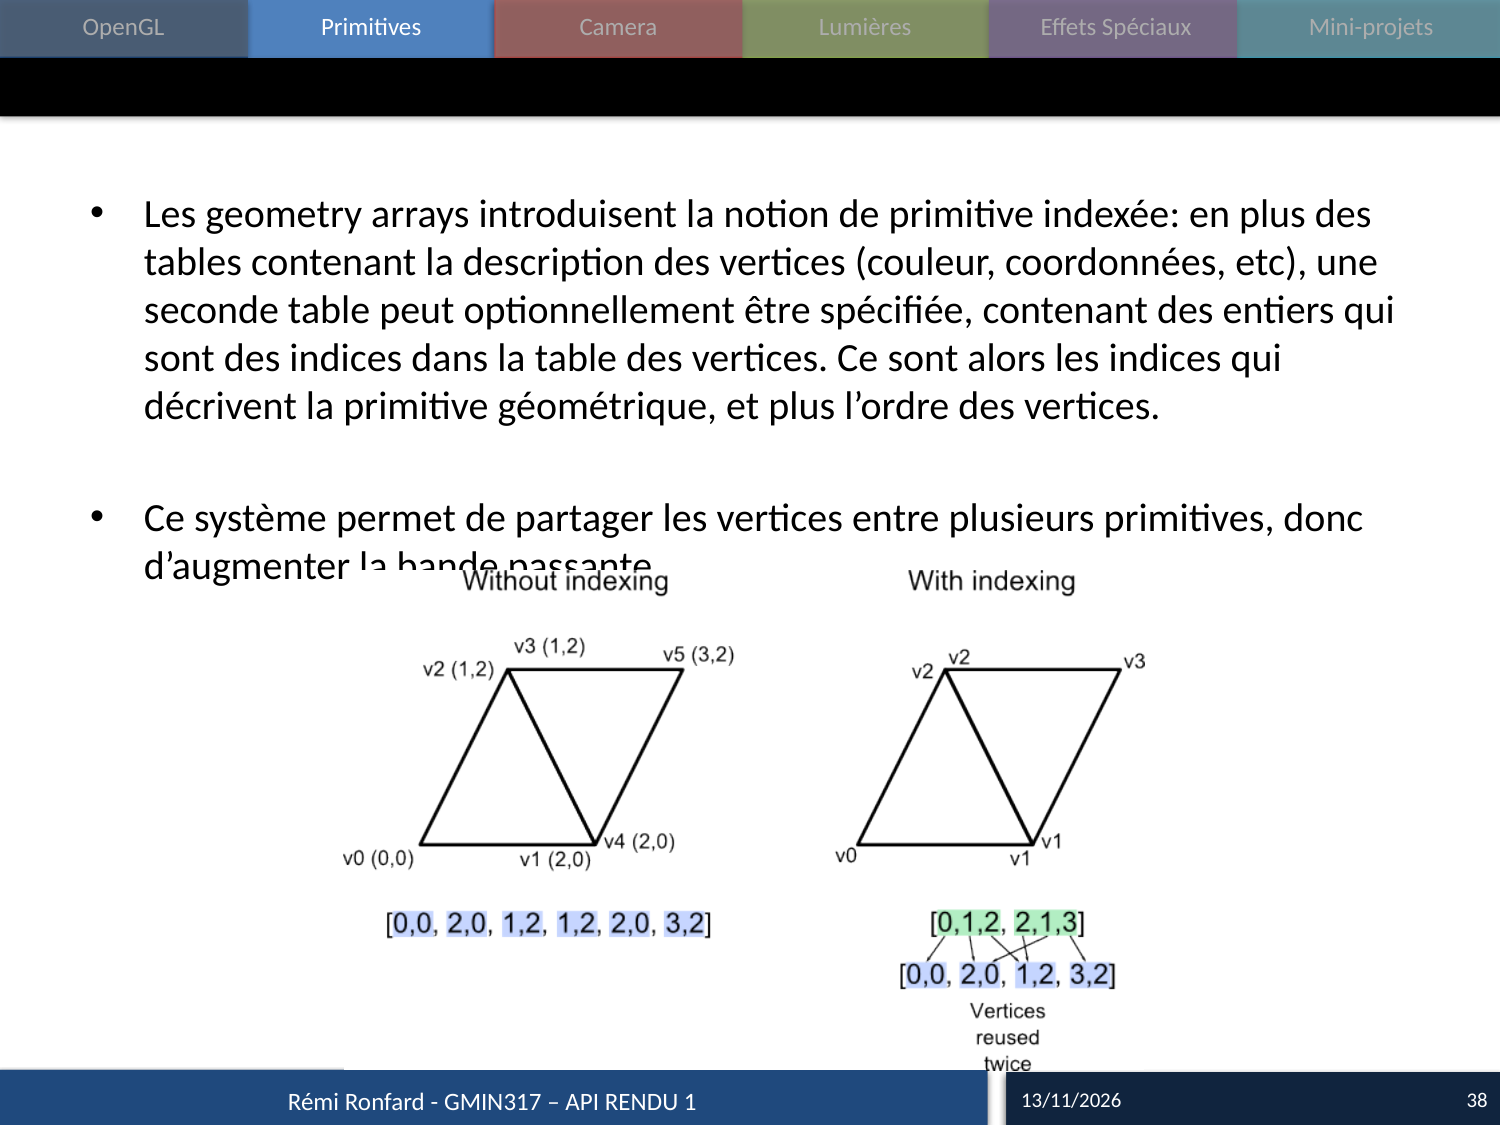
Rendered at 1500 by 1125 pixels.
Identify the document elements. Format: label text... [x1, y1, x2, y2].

slide_number 38 [1153, 1071, 1500, 1125]
footer Rémi Ronfard - GMIN317 – API RENDU 1 [0, 1072, 988, 1125]
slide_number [1006, 1070, 1153, 1125]
list Les geometry arrays introduisent la notion de primitive indexée: en plus des tables contenant la description des vertices (couleur, coordonnées, etc), une seconde table peut optionnellement être spécifiée, contenant des entiers qui sont des indices dans la table des vertices. Ce sont alors les indices qui décrivent la primitive géométrique, et plus l’ordre des vertices. Ce système permet de partager les vertices entre plusieurs primitives, donc d’augmenter la bande passante. [75, 179, 1425, 598]
picture [343, 569, 1145, 1071]
